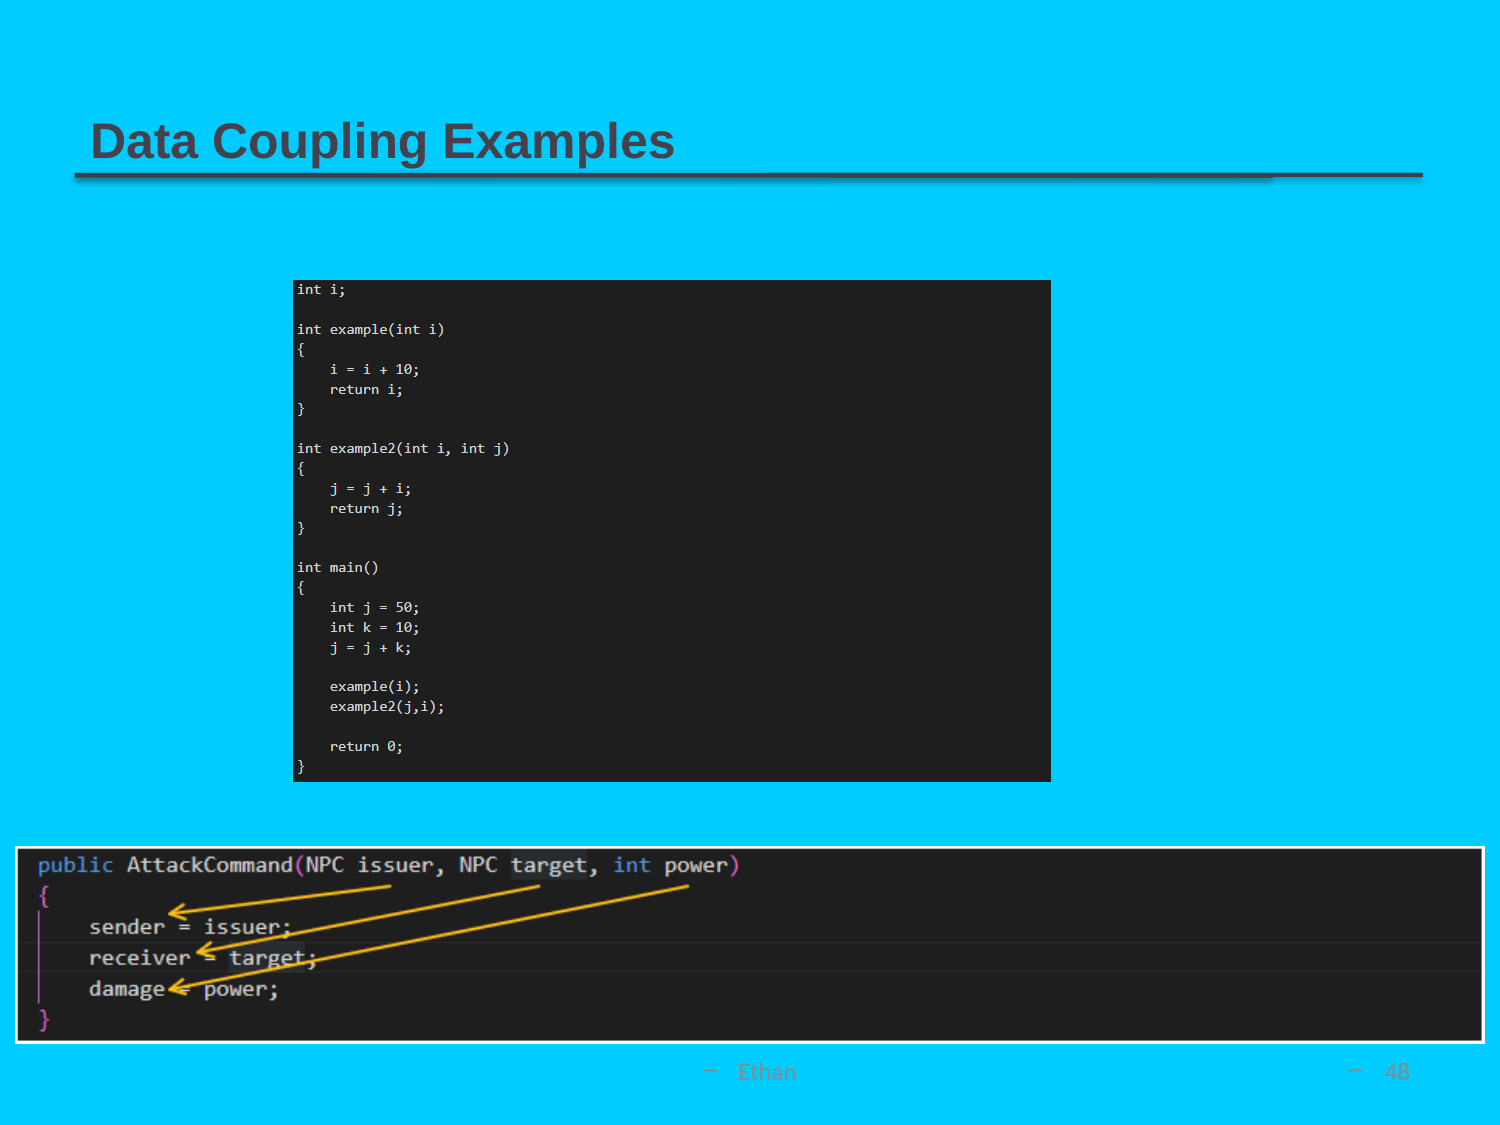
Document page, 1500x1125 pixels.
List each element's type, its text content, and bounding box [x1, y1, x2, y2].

picture [16, 847, 1484, 1043]
slide_number 48 [1074, 1051, 1425, 1103]
title Data Coupling Examples [75, 45, 1272, 233]
footer Ethan [512, 1051, 988, 1103]
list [293, 280, 1051, 782]
